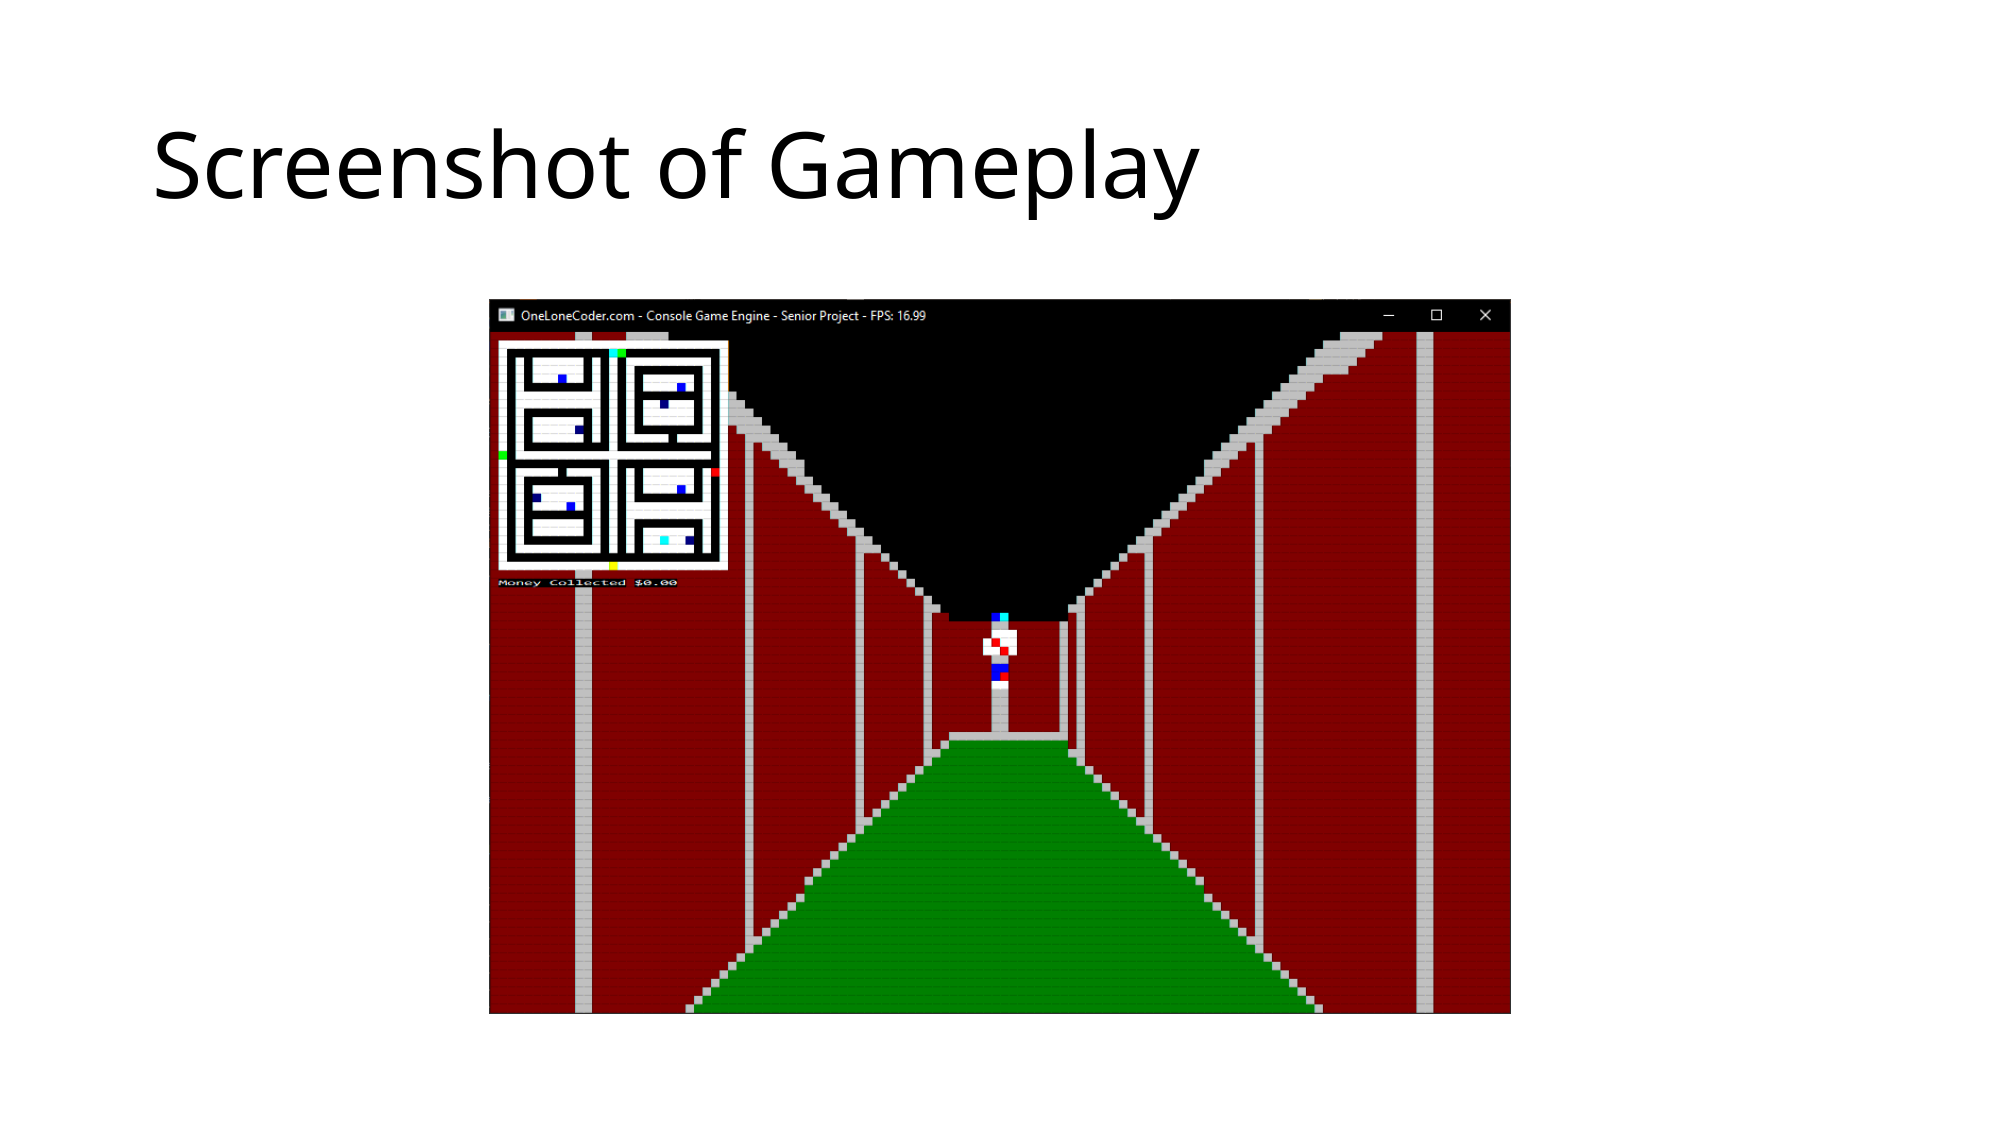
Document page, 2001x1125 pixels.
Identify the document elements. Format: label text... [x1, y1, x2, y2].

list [489, 299, 1511, 1014]
title Screenshot of Gameplay [137, 59, 1863, 278]
